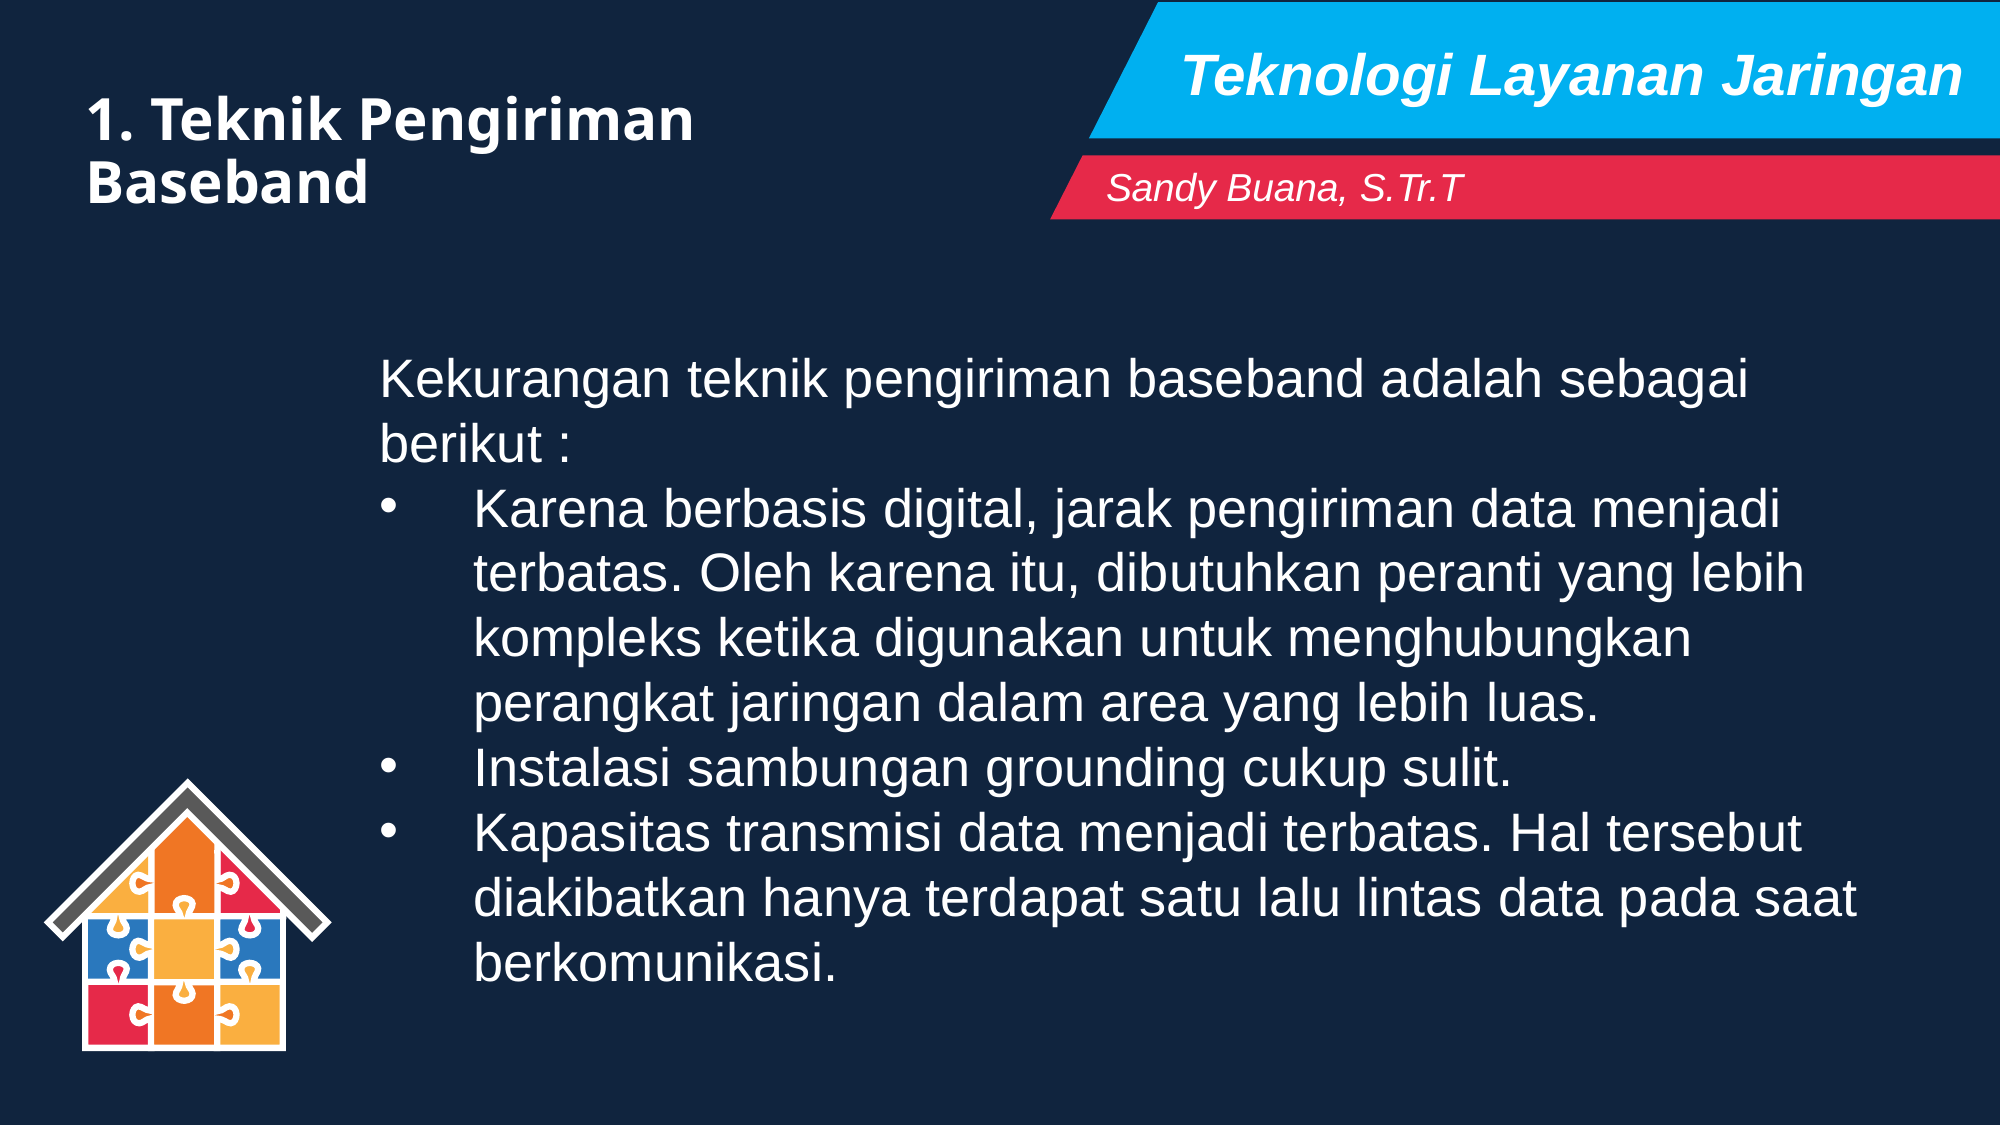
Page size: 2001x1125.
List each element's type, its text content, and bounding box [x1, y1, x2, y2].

text_box [1048, 154, 2000, 221]
list 1. Teknik Pengiriman Baseband [70, 82, 997, 202]
text_box [46, 883, 85, 939]
text_box [160, 781, 215, 808]
text_box [284, 877, 329, 939]
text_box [85, 808, 284, 1048]
text_box Sandy Buana, S.Tr.T [1091, 155, 1875, 217]
text_box Kekurangan teknik pengiriman baseband adalah sebagai berikut : Karena berbasis digital, jarak pengiriman data menjadi terbatas. Oleh karena itu, dibutuhkan peranti yang lebih kompleks ketika digunakan untuk menghubungkan perangkat jaringan dalam area yang lebih luas. Instalasi sambungan grounding cukup sulit. Kapasitas transmisi data menjadi terbatas. Hal tersebut diakibatkan hanya terdapat satu lalu lintas data pada saat berkomunikasi. [364, 335, 1915, 1000]
text_box [1087, 1, 2000, 140]
text_box Teknologi Layanan Jaringan [1165, 29, 1986, 115]
